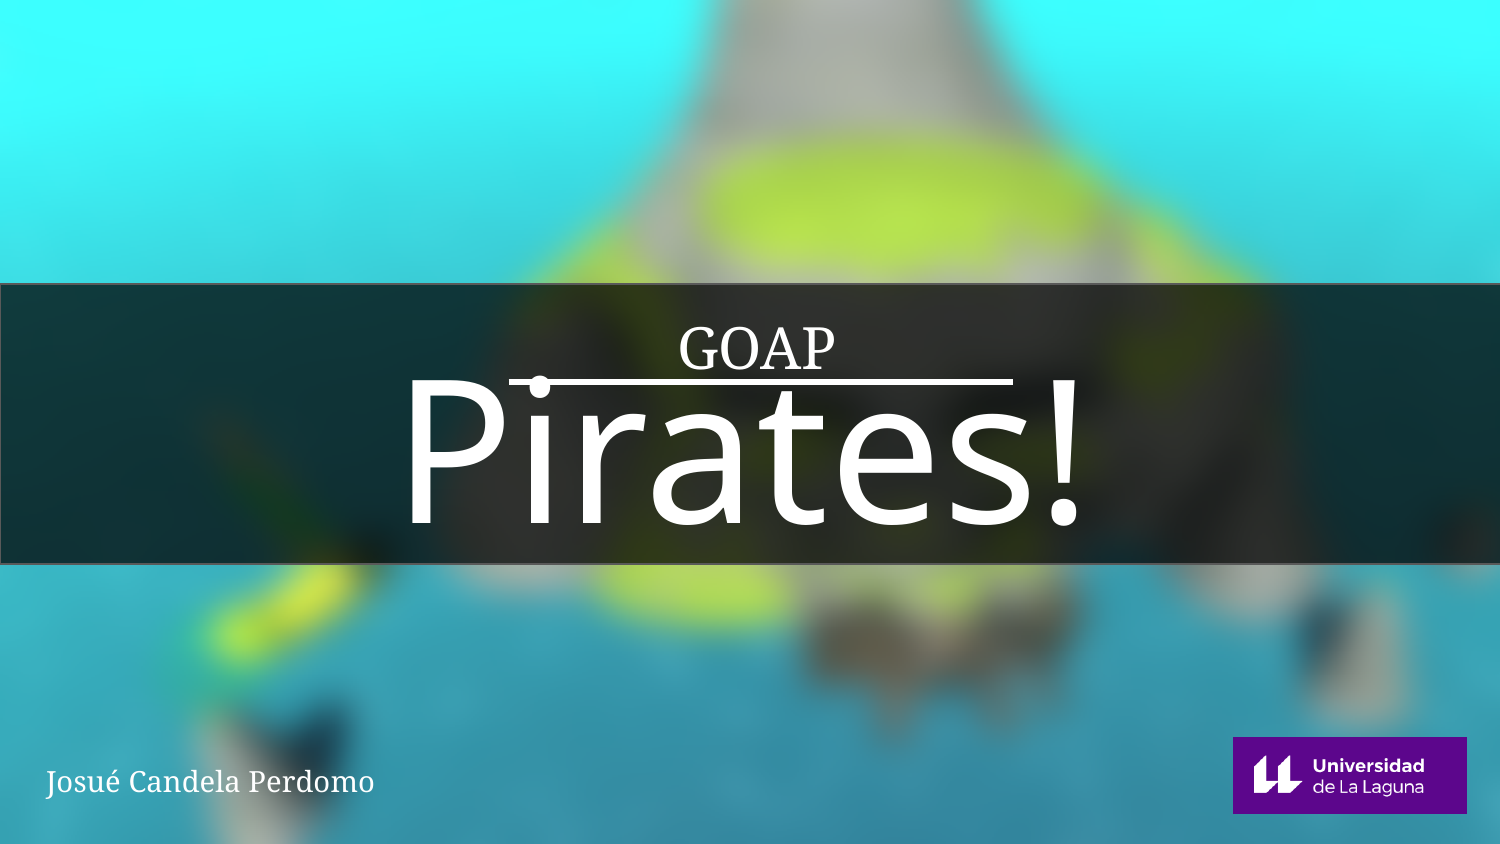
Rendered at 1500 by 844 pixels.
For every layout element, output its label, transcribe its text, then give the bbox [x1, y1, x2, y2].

text_box Josué Candela Perdomo [31, 748, 1202, 814]
subtitle GOAP [58, 296, 1456, 427]
text_box [0, 284, 1500, 564]
picture [0, 564, 1500, 844]
title Pirates! [44, 388, 1442, 579]
picture [0, 0, 1500, 284]
